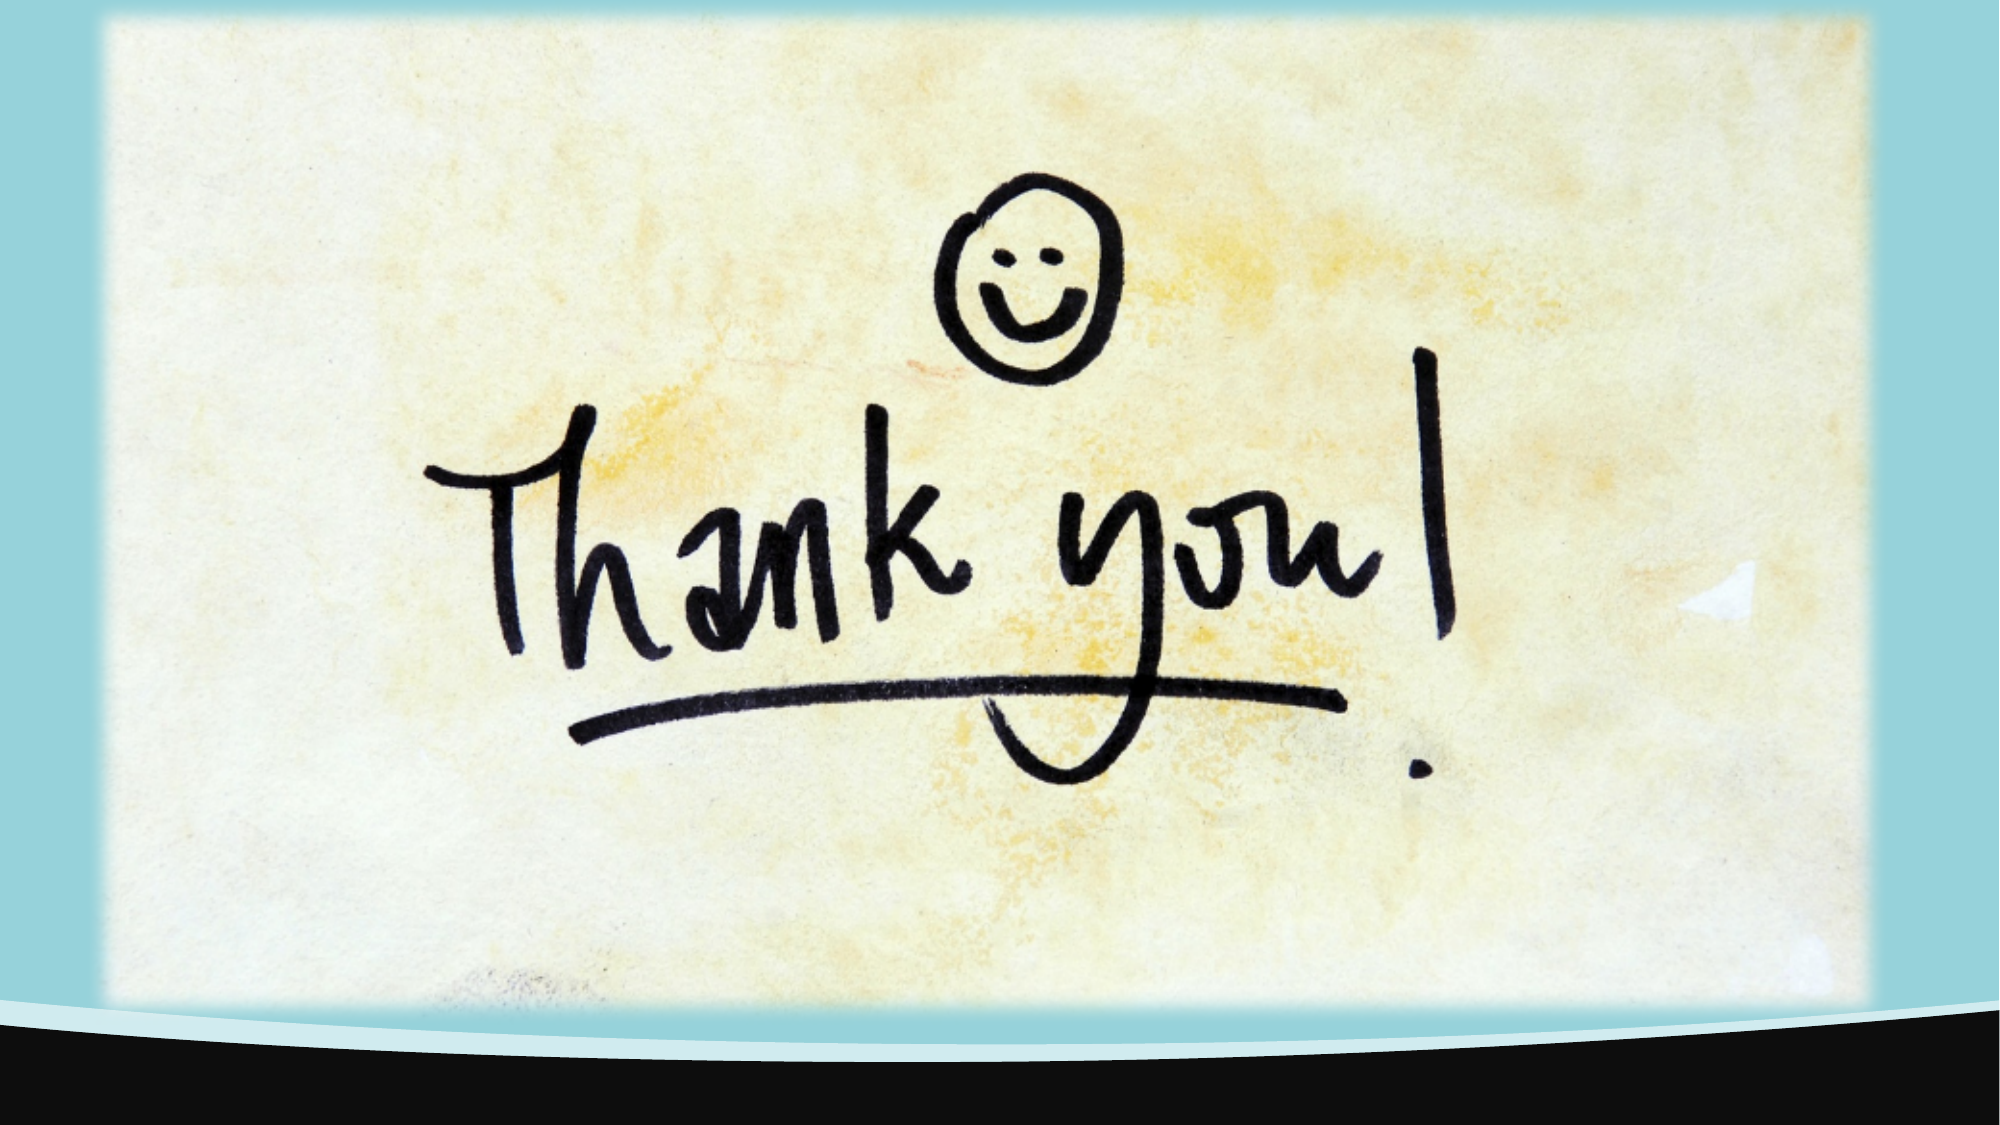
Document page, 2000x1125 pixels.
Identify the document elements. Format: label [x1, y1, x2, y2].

picture [87, 0, 1888, 1025]
